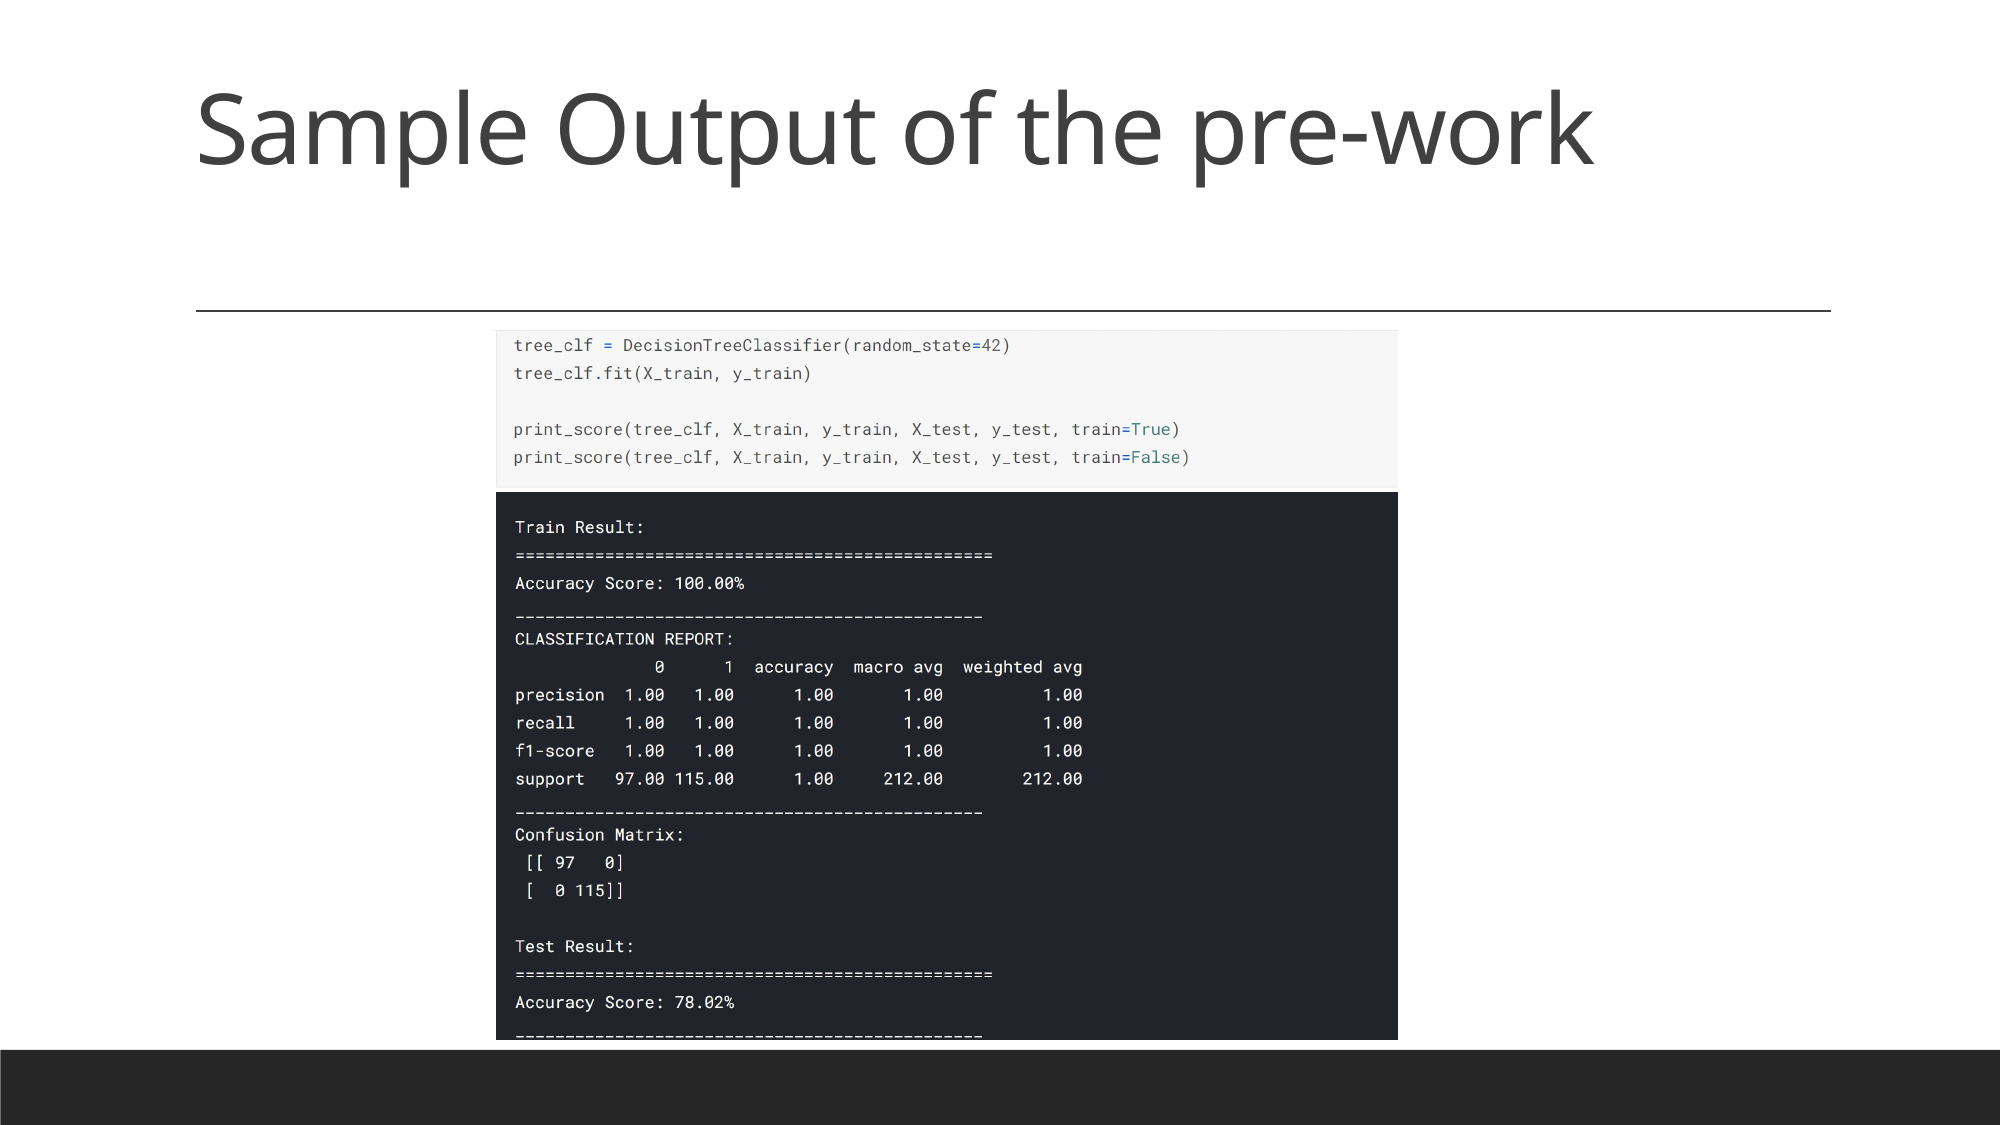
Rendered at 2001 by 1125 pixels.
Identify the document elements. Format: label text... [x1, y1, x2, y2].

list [491, 328, 1398, 1041]
title Sample Output of the pre-work [180, 47, 1724, 194]
